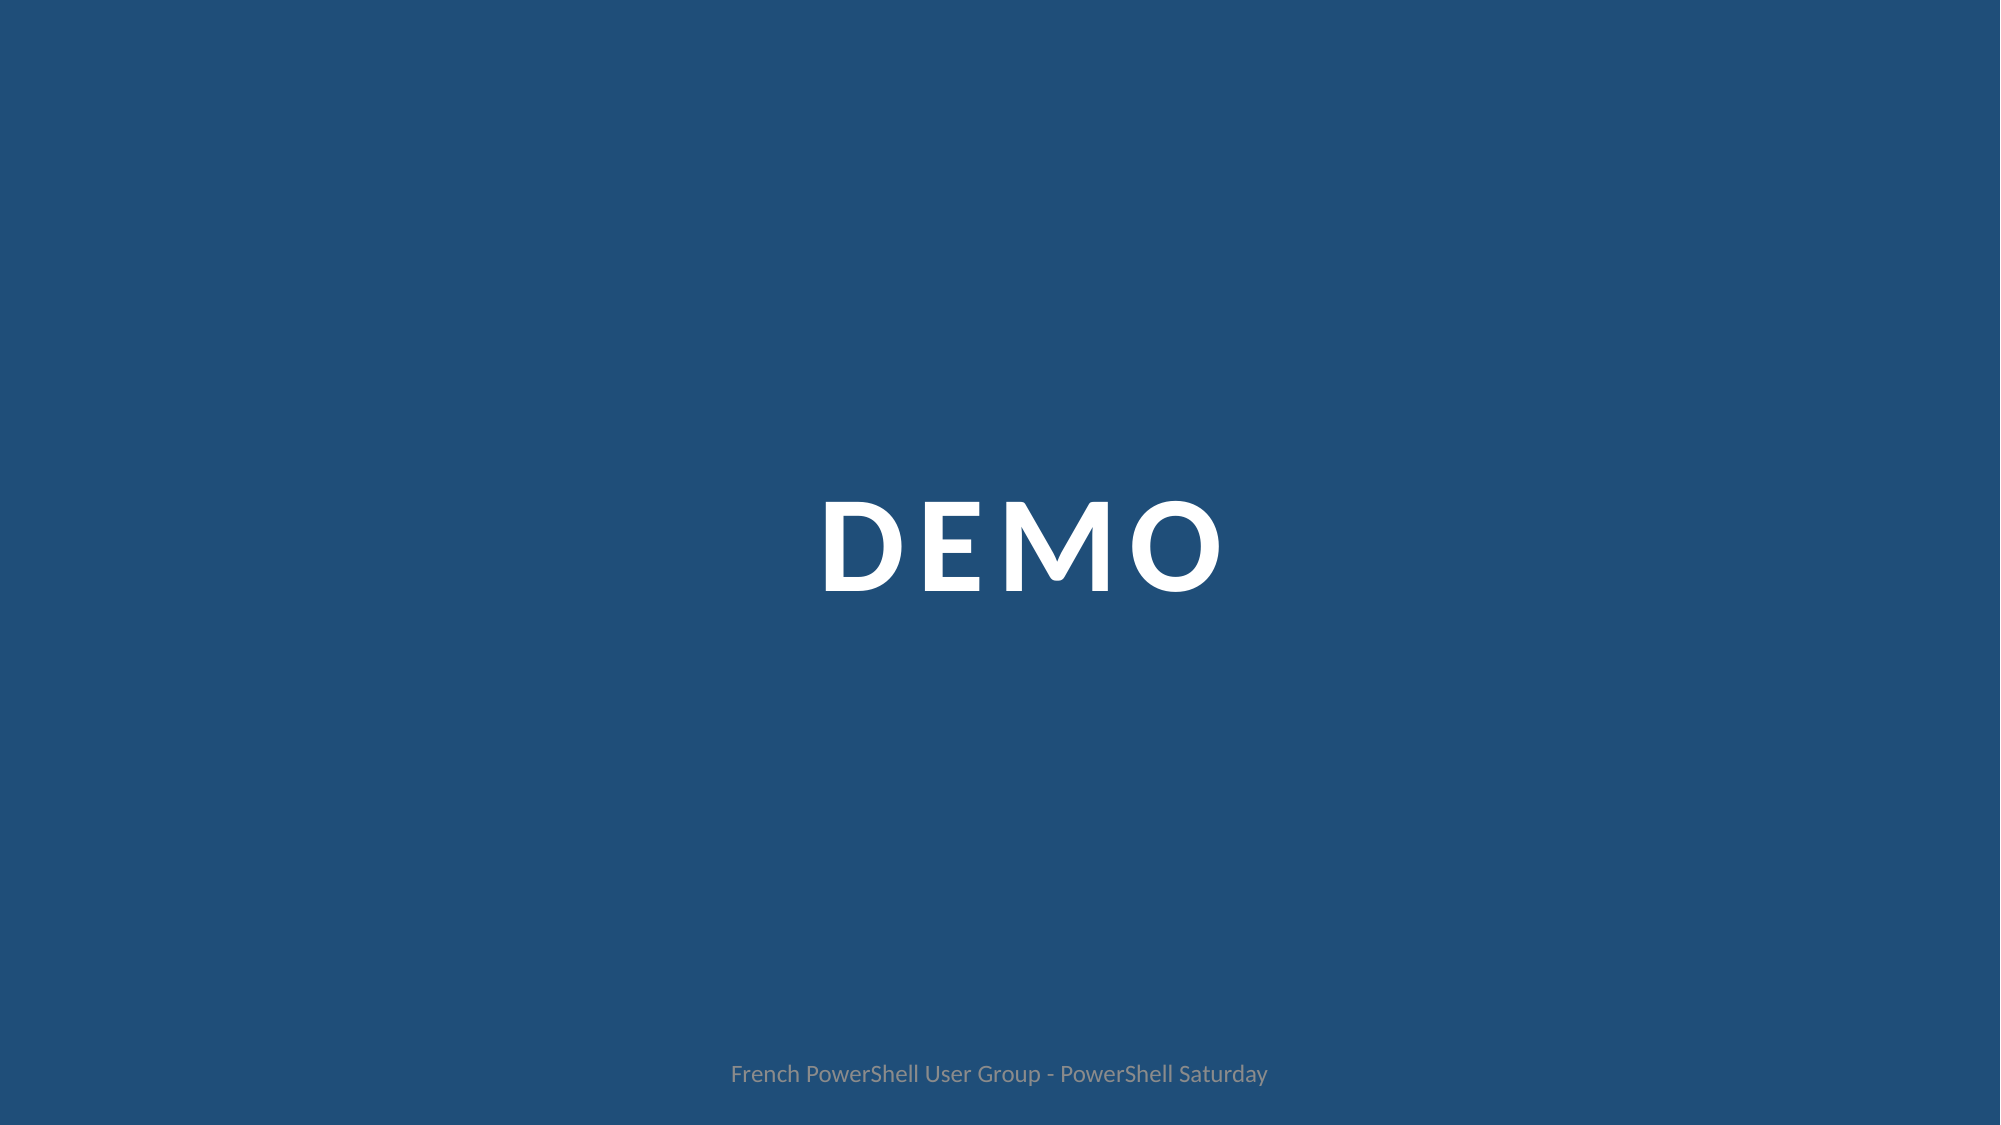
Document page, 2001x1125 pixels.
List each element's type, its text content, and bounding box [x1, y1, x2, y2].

footer French PowerShell User Group - PowerShell Saturday [662, 1042, 1338, 1103]
text_box DEMO [604, 446, 1438, 627]
